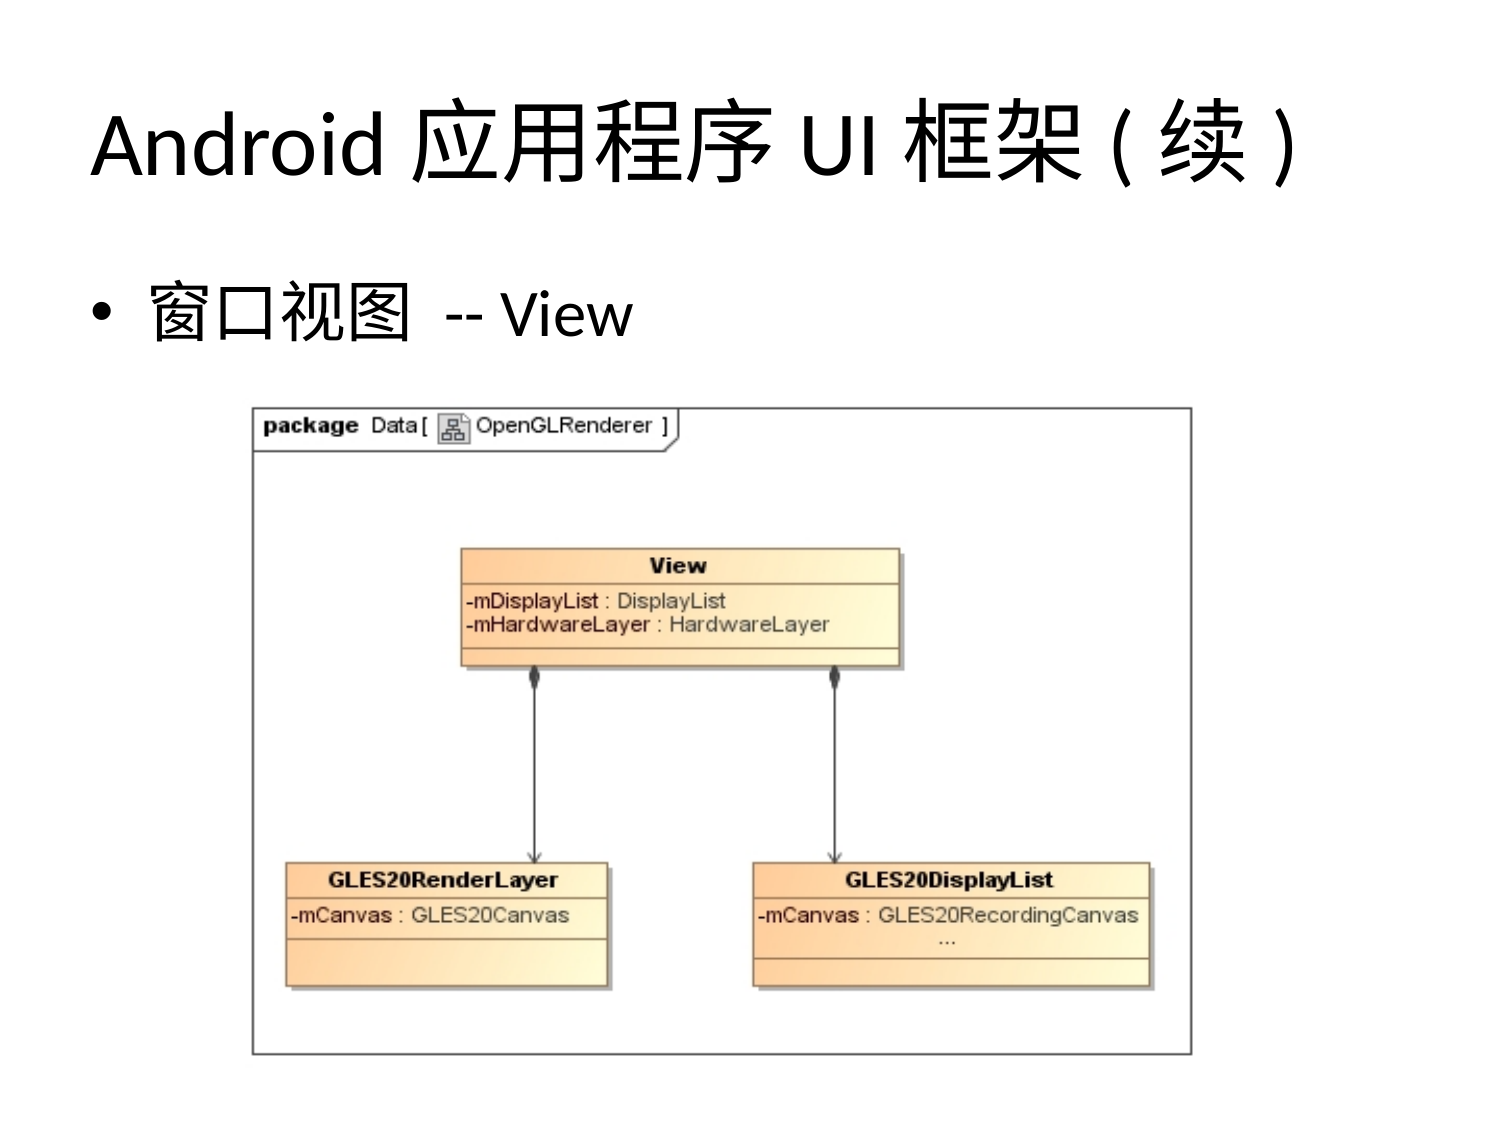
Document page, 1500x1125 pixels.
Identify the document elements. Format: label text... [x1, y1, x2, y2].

picture [241, 397, 1222, 1083]
list 窗口视图 -- View [75, 262, 1425, 1005]
title Android应用程序UI框架(续) [75, 45, 1425, 233]
